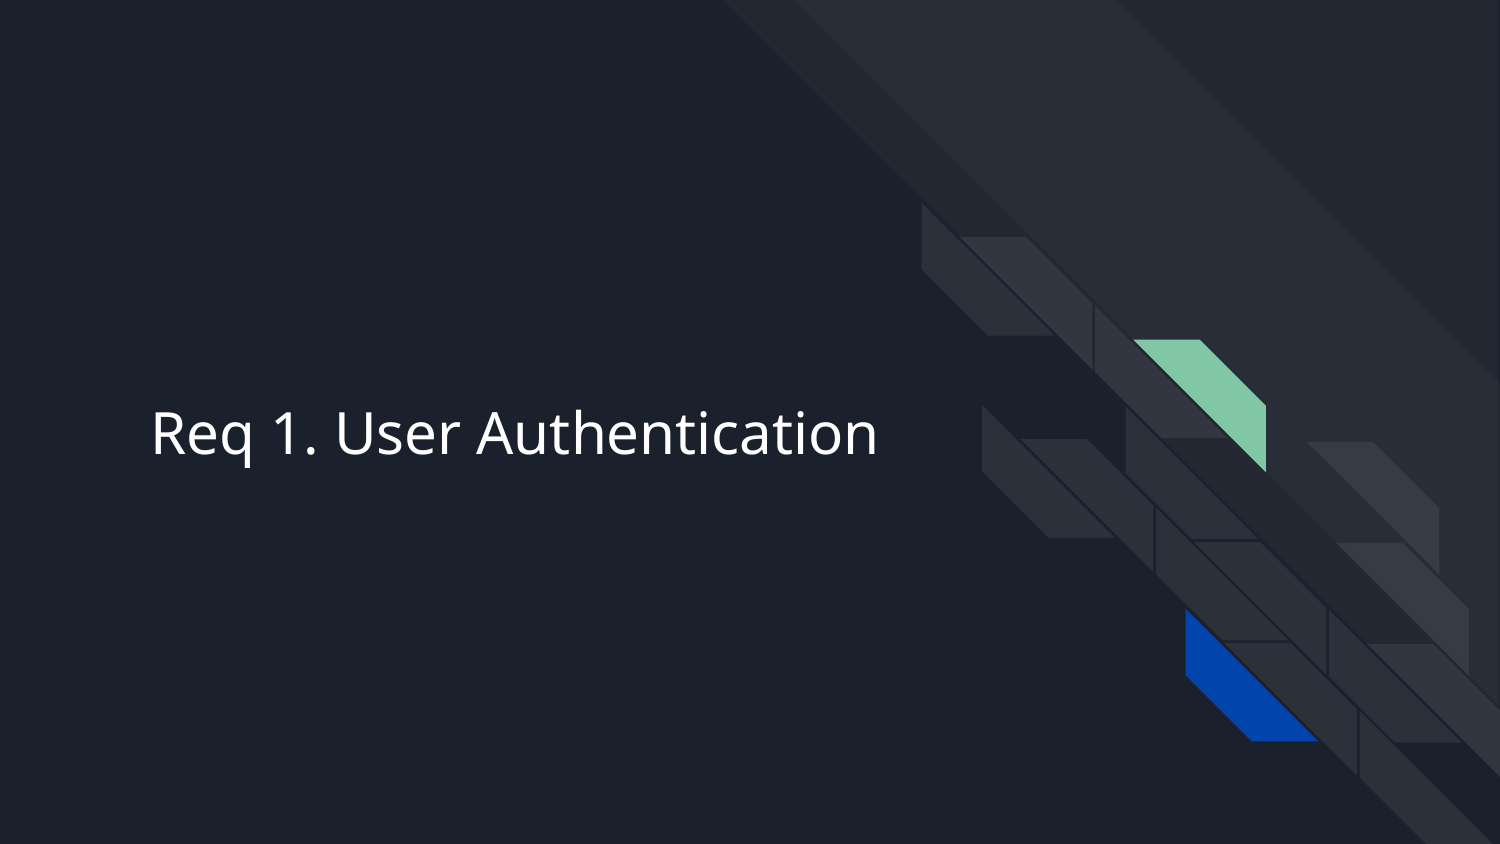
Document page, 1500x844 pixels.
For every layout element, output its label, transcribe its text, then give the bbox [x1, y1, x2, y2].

title Req 1. User Authentication [135, 142, 1071, 720]
